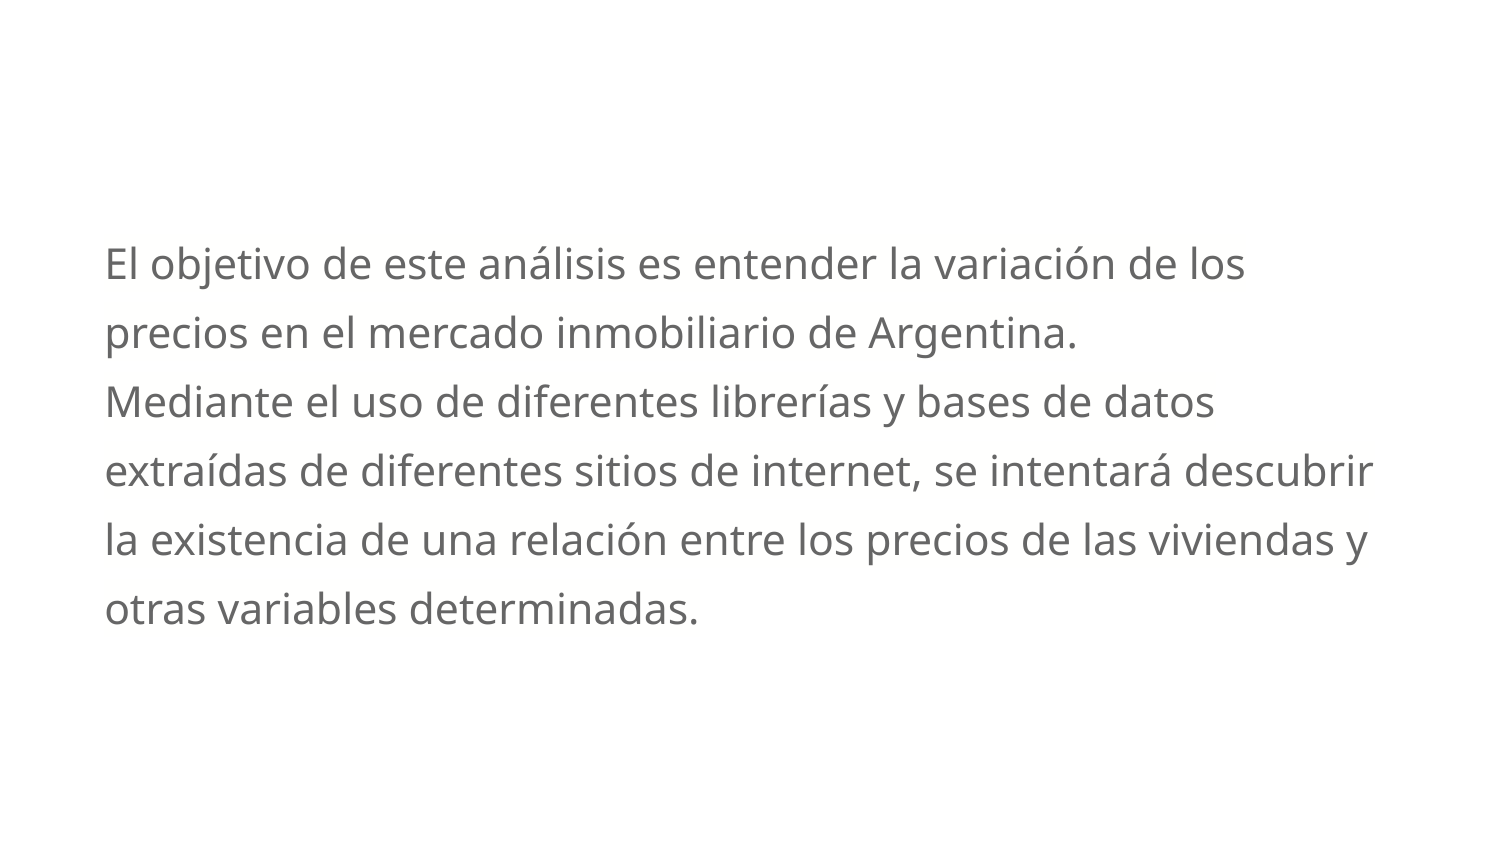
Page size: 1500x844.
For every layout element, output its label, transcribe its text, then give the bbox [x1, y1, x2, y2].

list El objetivo de este análisis es entender la variación de los precios en el mercado inmobiliario de Argentina. Mediante el uso de diferentes librerías y bases de datos extraídas de diferentes sitios de internet, se intentará descubrir la existencia de una relación entre los precios de las viviendas y otras variables determinadas. [89, 152, 1411, 669]
